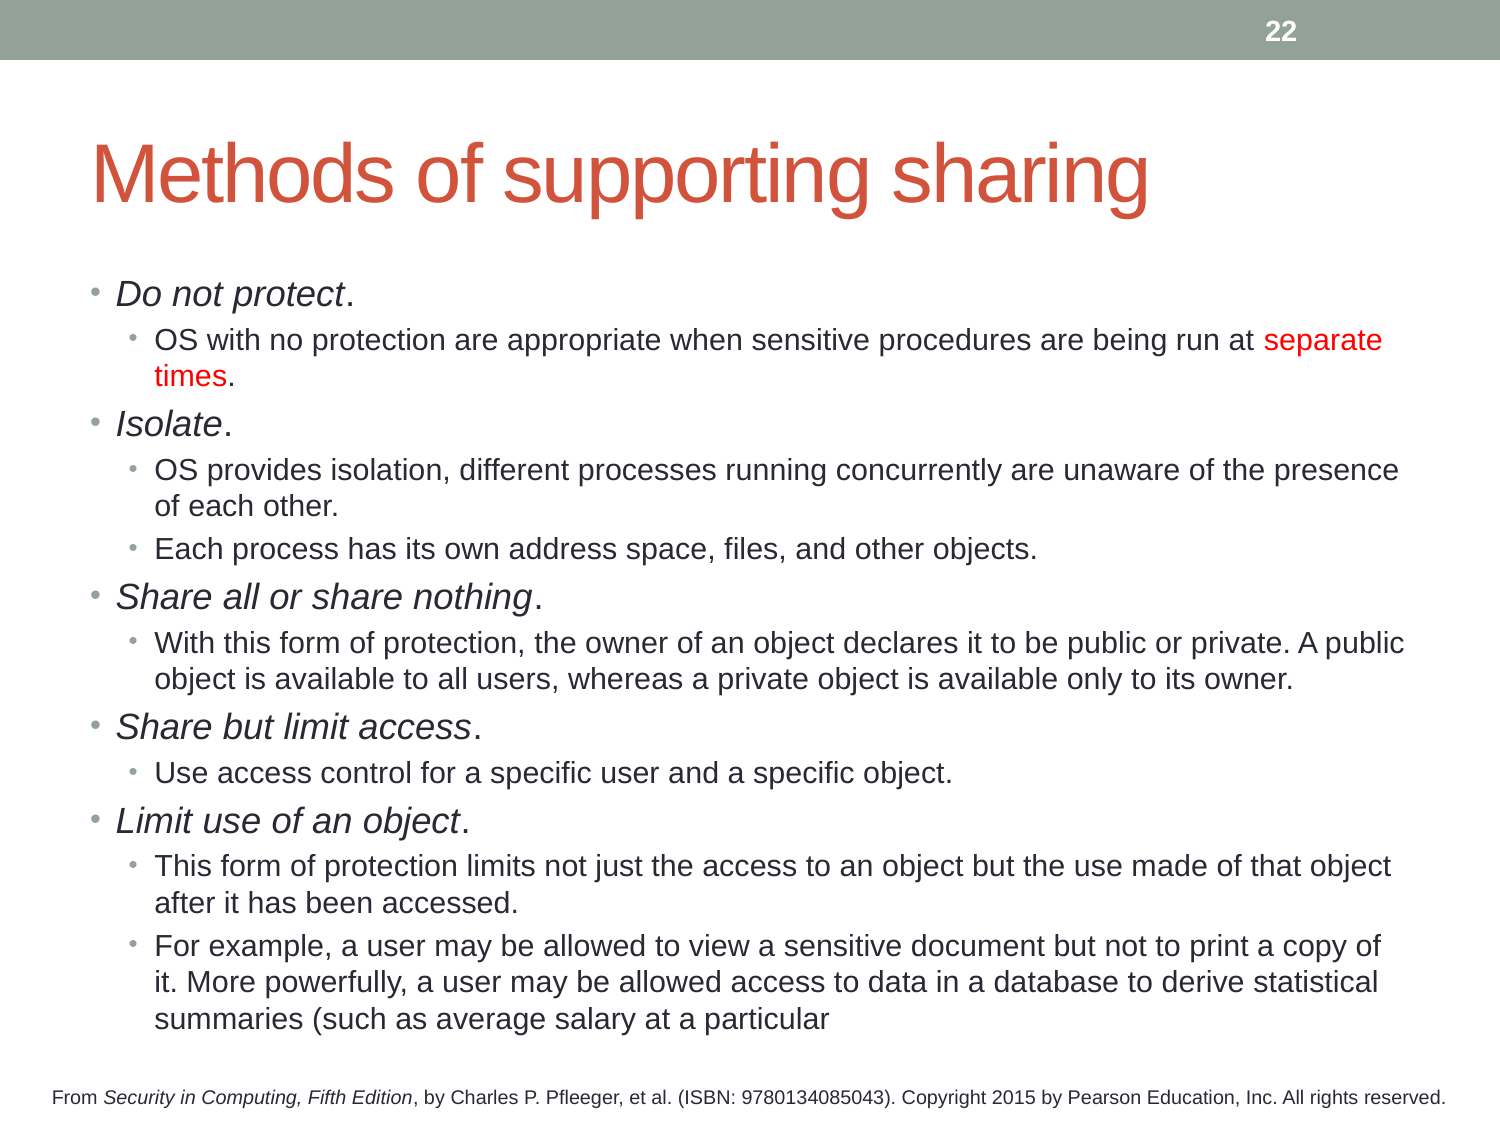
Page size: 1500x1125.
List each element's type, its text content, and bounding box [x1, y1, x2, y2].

list Do not protect. OS with no protection are appropriate when sensitive procedures are being run at separate times. Isolate. OS provides isolation, different processes running concurrently are unaware of the presence of each other. Each process has its own address space, files, and other objects. Share all or share nothing. With this form of protection, the owner of an object declares it to be public or private. A public object is available to all users, whereas a private object is available only to its owner. Share but limit access. Use access control for a specific user and a specific object. Limit use of an object. This form of protection limits not just the access to an object but the use made of that object after it has been accessed. For example, a user may be allowed to view a sensitive document but not to print a copy of it. More powerfully, a user may be allowed access to data in a database to derive statistical summaries (such as average salary at a particular [75, 262, 1425, 1063]
slide_number 22 [1250, 3, 1425, 57]
title Methods of supporting sharing [75, 87, 1425, 250]
footer From Security in Computing, Fifth Edition, by Charles P. Pfleeger, et al. (ISBN: 9780134085043). Copyright 2015 by Pearson Education, Inc. All rights reserved. [0, 1069, 1500, 1124]
